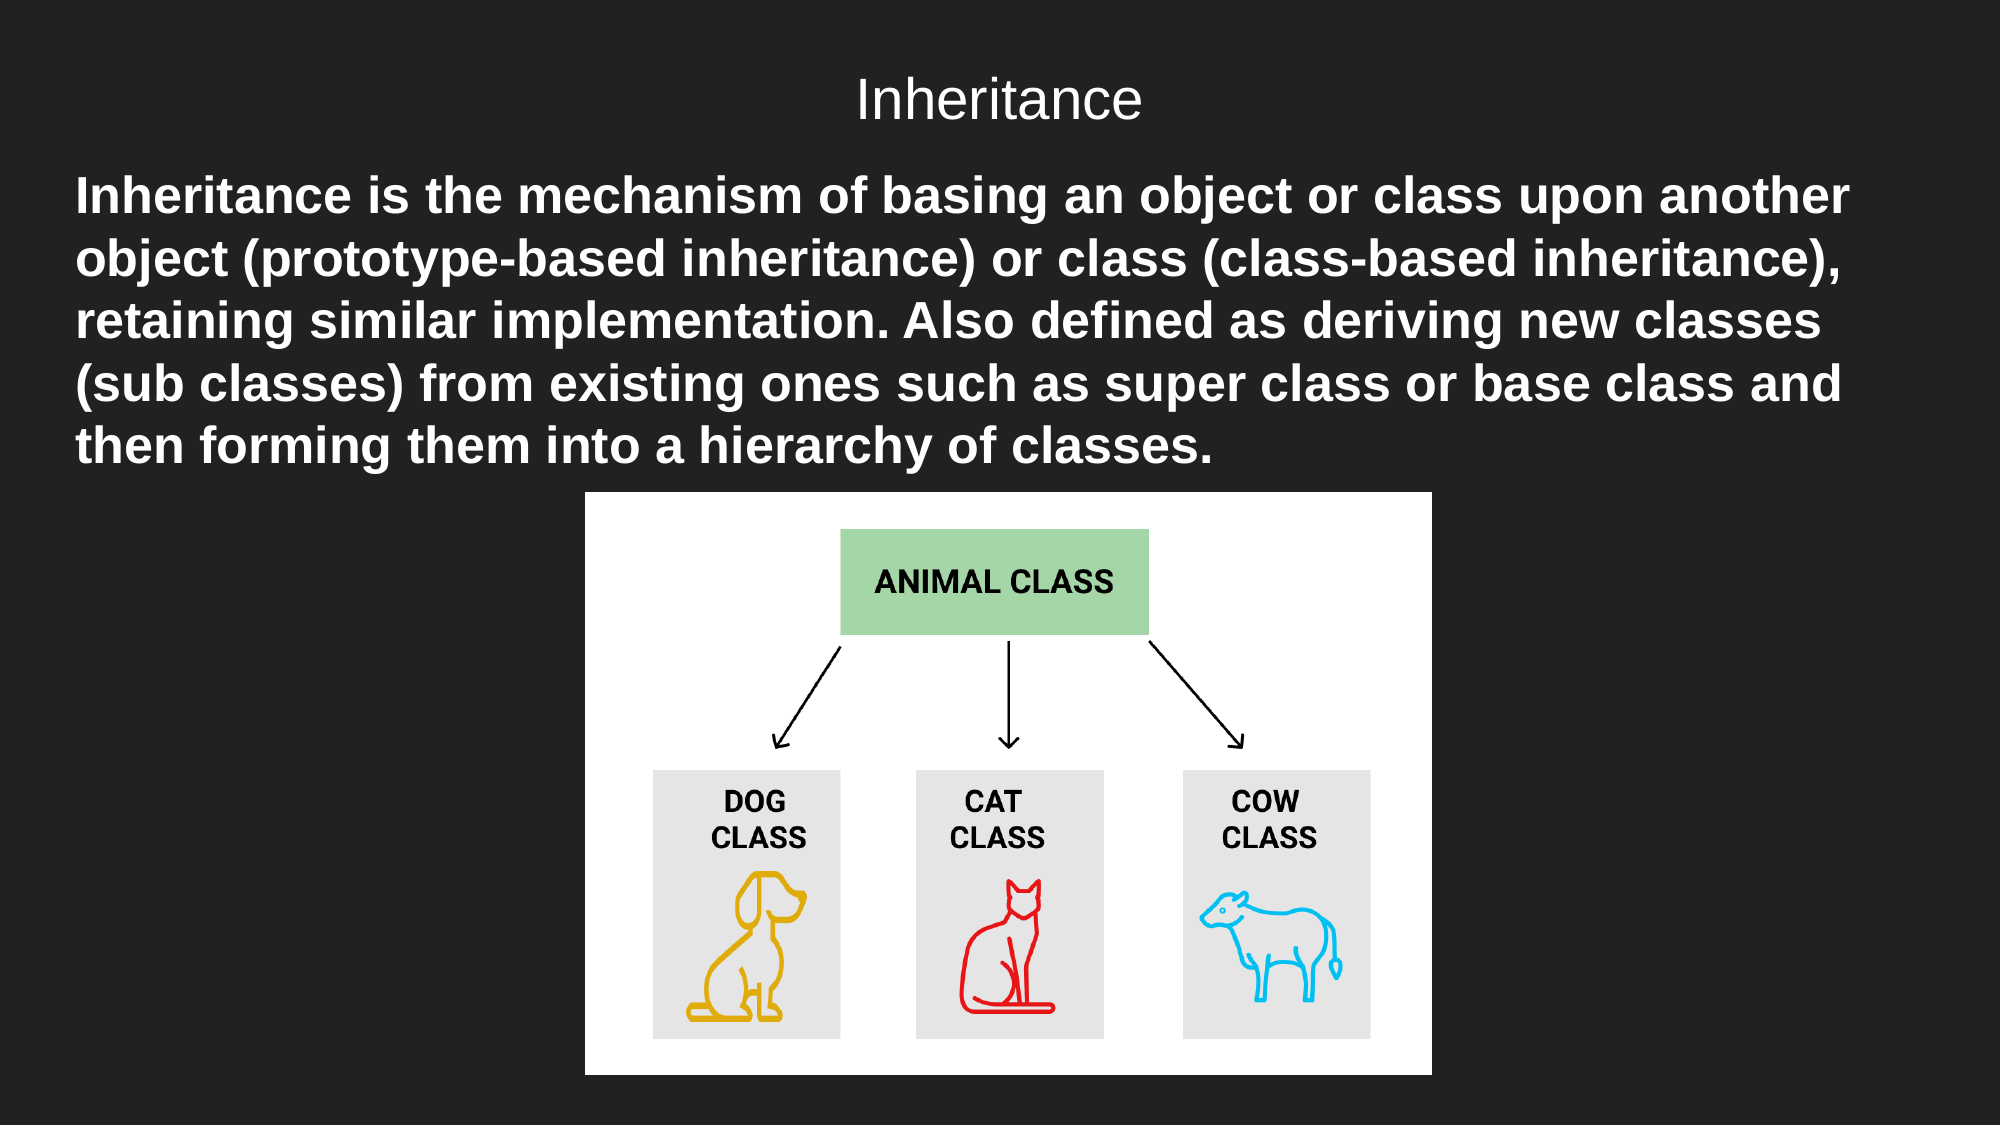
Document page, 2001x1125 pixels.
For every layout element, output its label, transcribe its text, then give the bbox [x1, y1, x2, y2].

title Inheritance [68, 46, 1932, 146]
text_box Inheritance is the mechanism of basing an object or class upon another object (prototype-based inheritance) or class (class-based inheritance), retaining similar implementation. Also defined as deriving new classes (sub classes) from existing ones such as super class or base class and then forming them into a hierarchy of classes. [60, 146, 1957, 489]
picture [585, 492, 1432, 1076]
